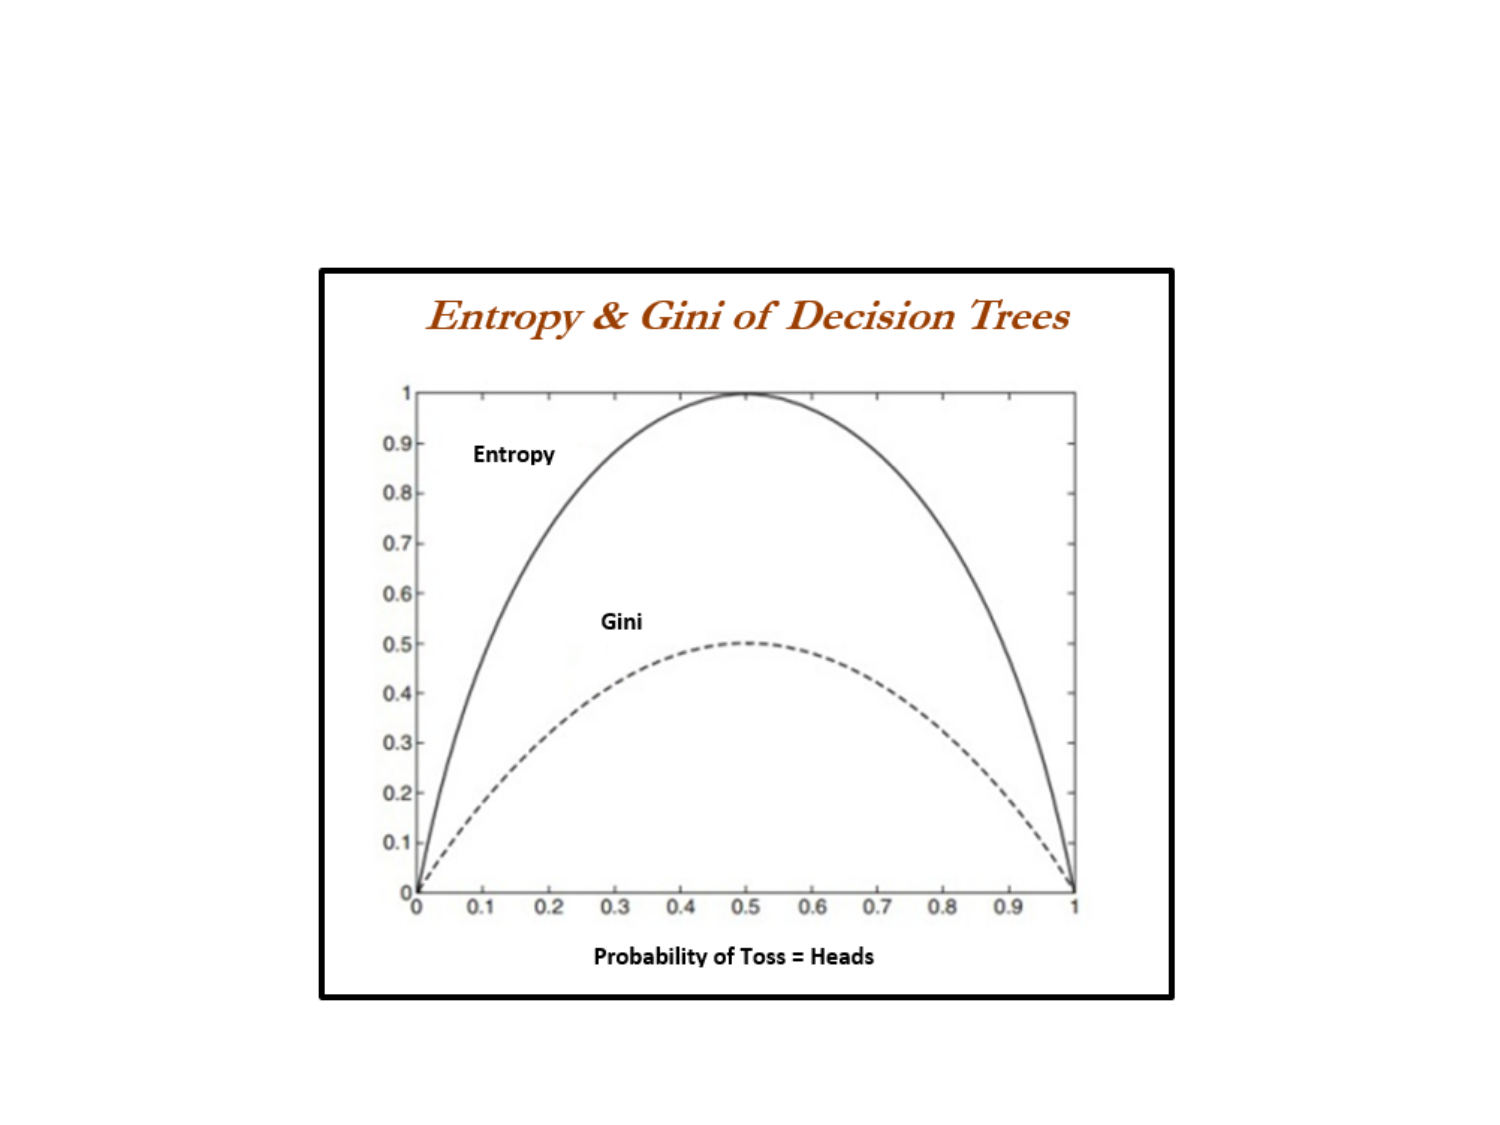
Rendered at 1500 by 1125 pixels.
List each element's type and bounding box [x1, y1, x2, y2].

list [316, 262, 1184, 1006]
